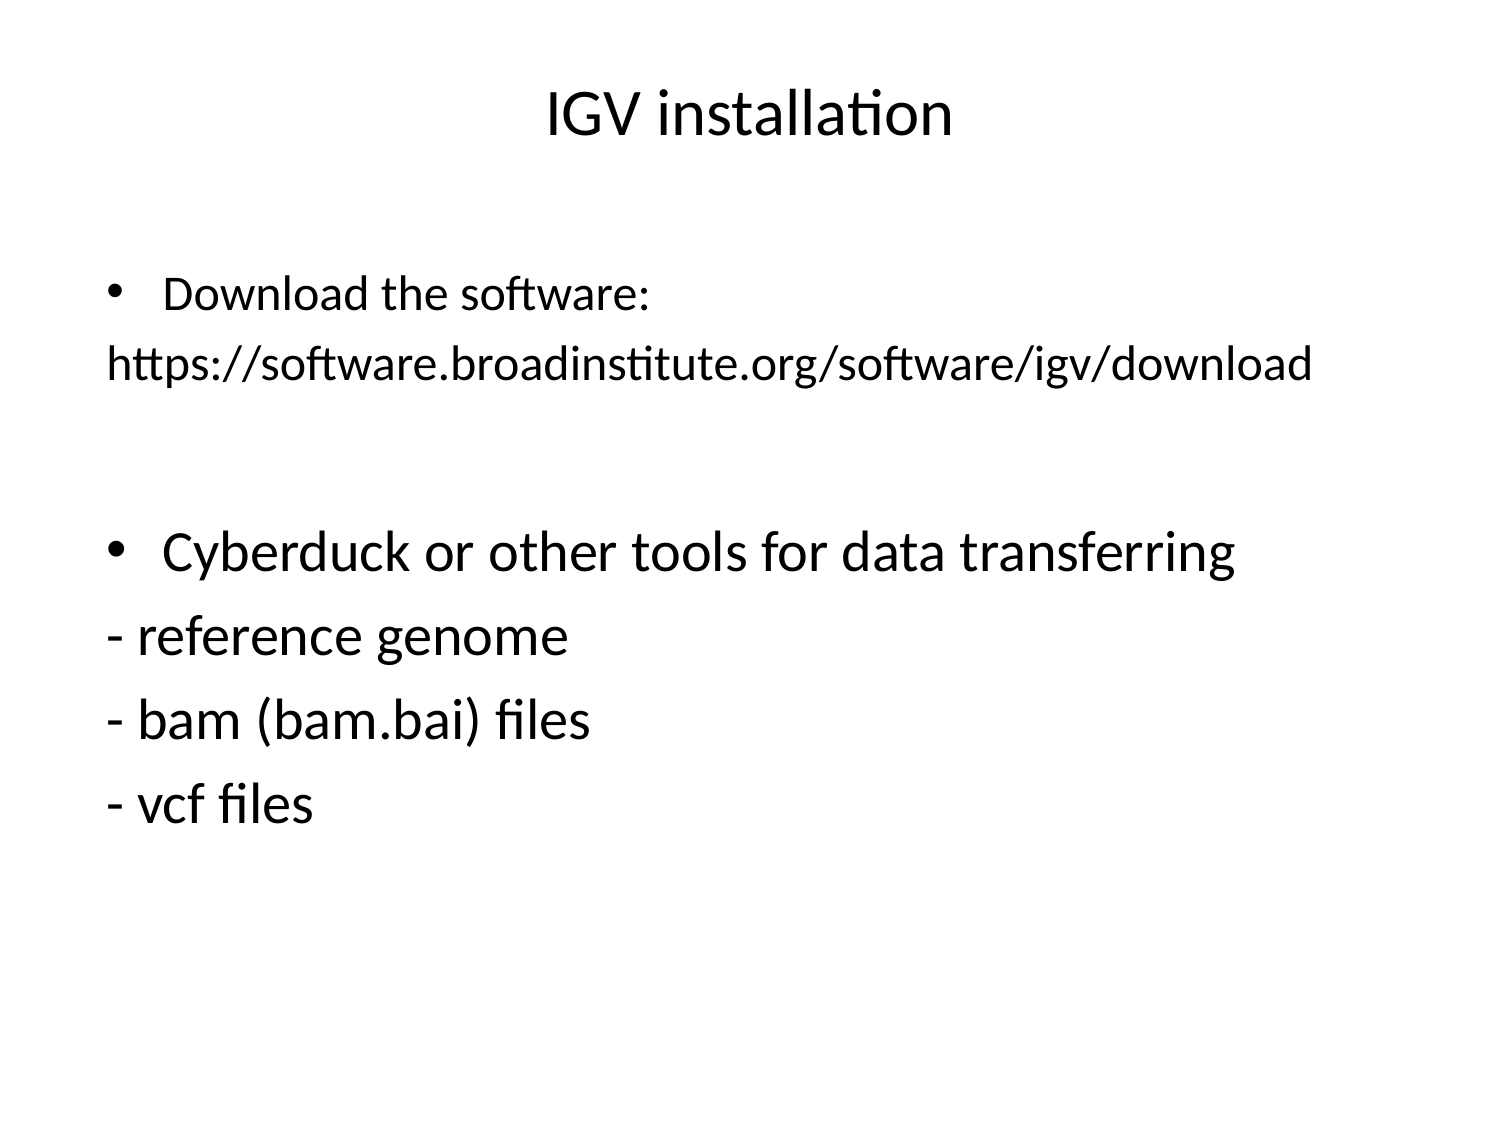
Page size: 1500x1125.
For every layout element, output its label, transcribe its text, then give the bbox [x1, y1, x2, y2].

title IGV installation [75, 45, 1425, 172]
text_box Cyberduck or other tools for data transferring - reference genome - bam (bam.bai) files - vcf files [91, 492, 1442, 843]
list Download the software: https://software.broadinstitute.org/software/igv/download [91, 253, 1442, 462]
